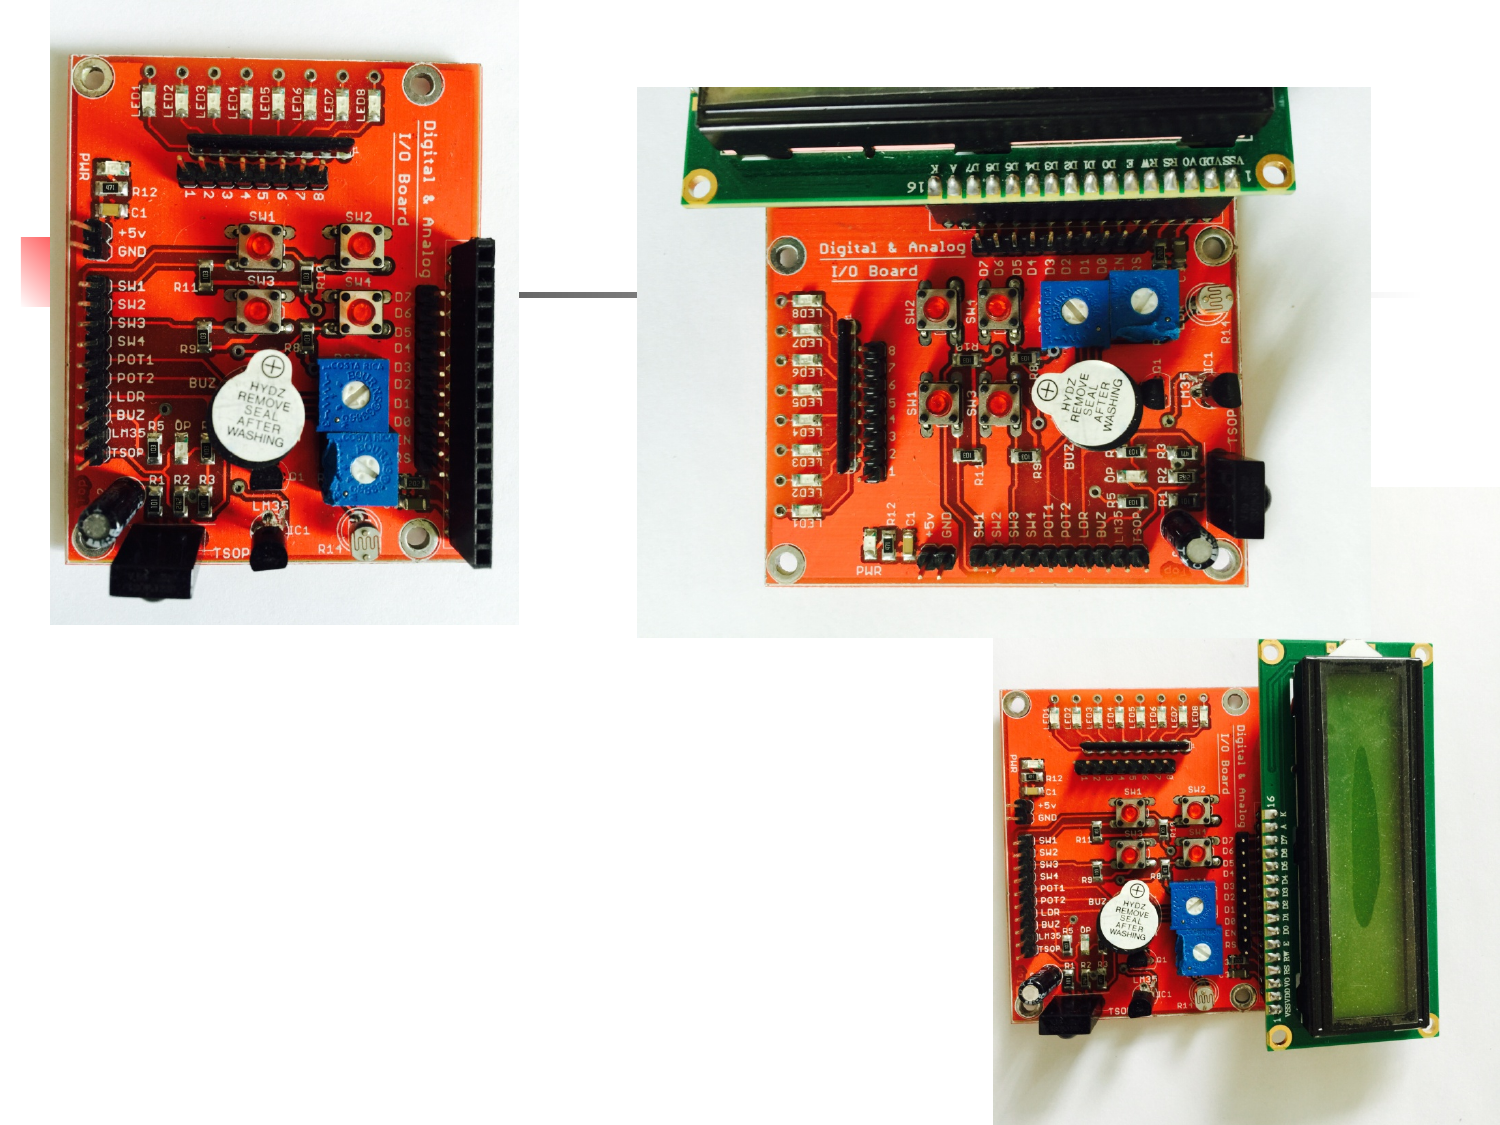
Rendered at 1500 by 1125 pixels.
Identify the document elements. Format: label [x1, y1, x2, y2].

picture [637, 87, 1500, 1125]
text_box [523, 35, 1467, 275]
picture [49, 0, 519, 626]
